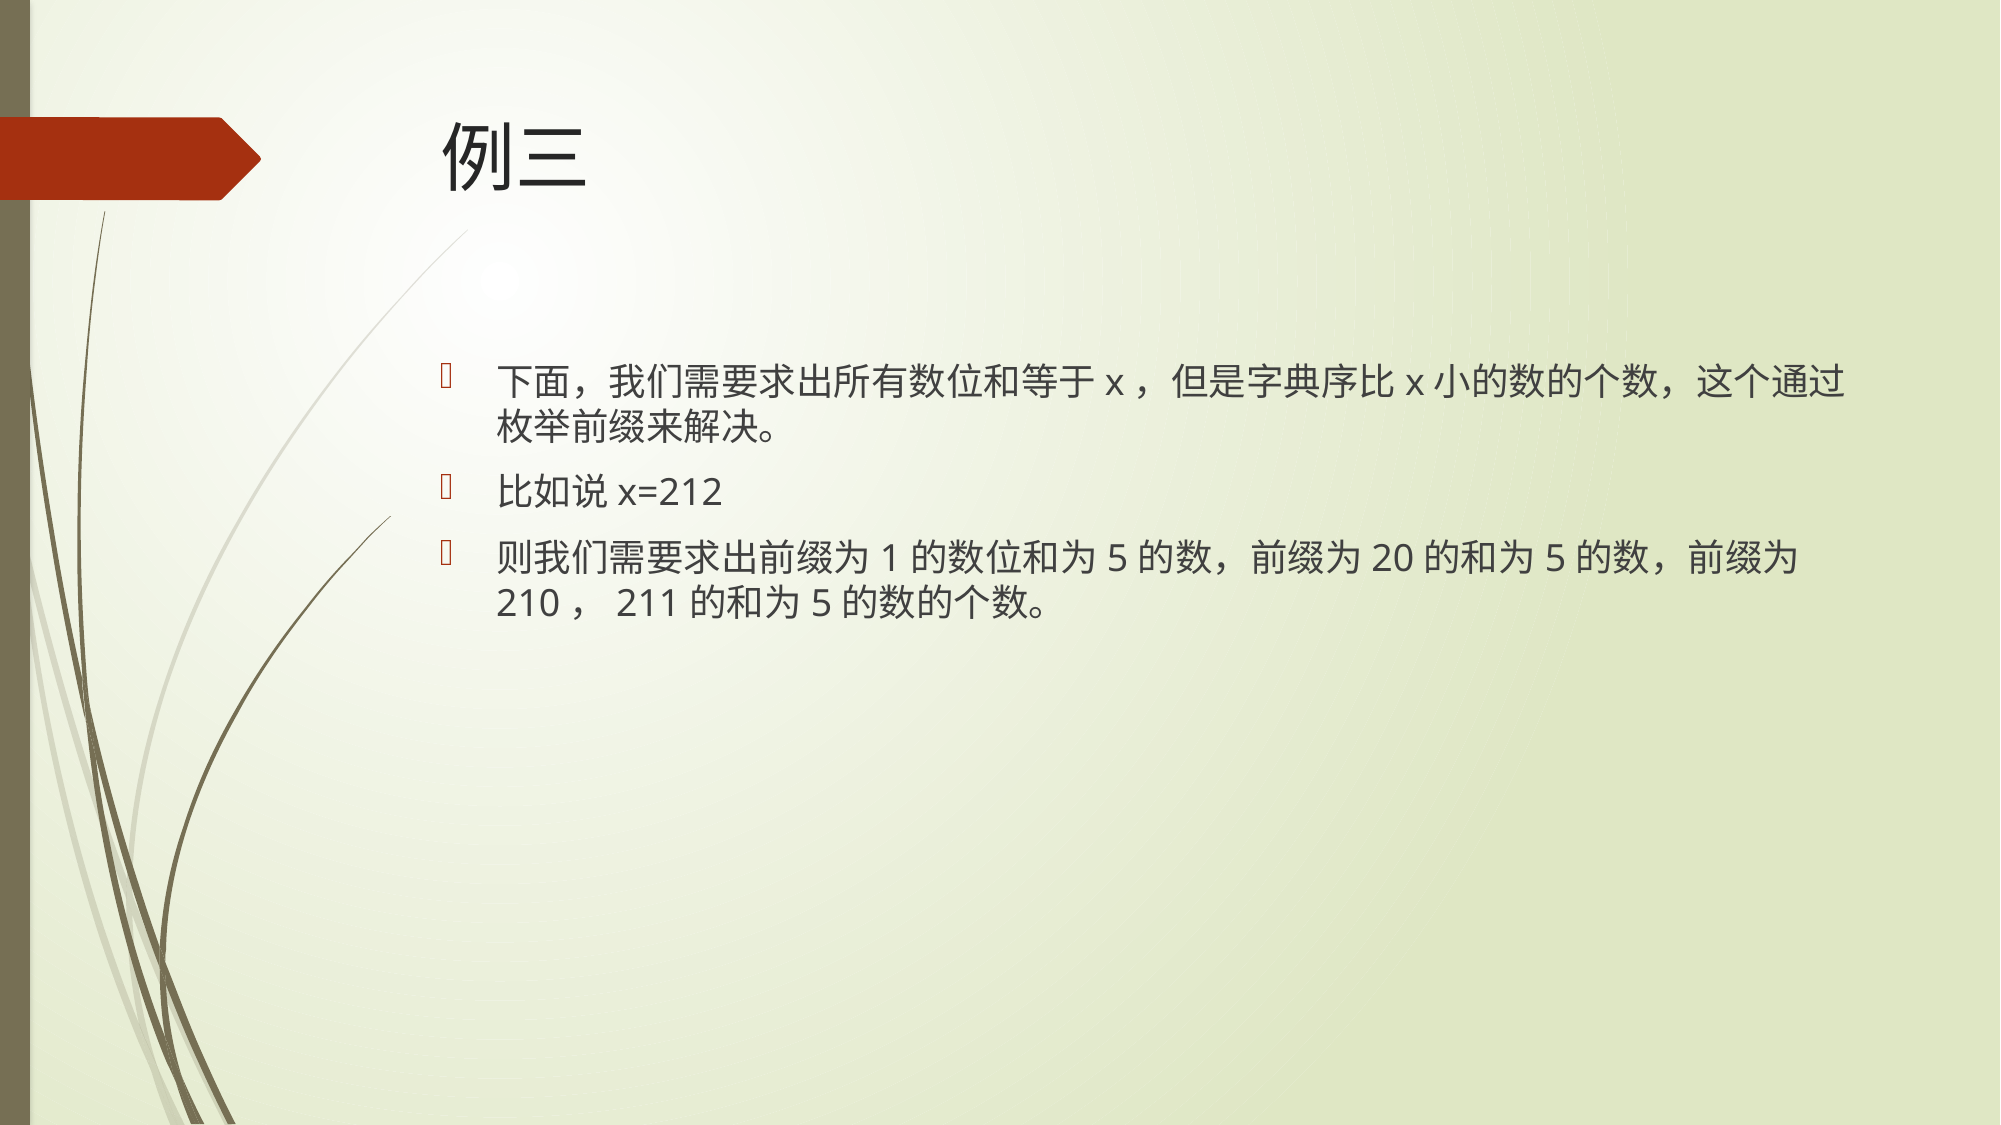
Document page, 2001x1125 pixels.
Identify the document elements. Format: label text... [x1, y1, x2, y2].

title 例三 [425, 102, 1888, 313]
list 下面，我们需要求出所有数位和等于x，但是字典序比x小的数的个数，这个通过枚举前缀来解决。 比如说x=212 则我们需要求出前缀为1的数位和为5的数，前缀为20的和为5的数，前缀为210，211的和为5的数的个数。 [424, 350, 1888, 970]
